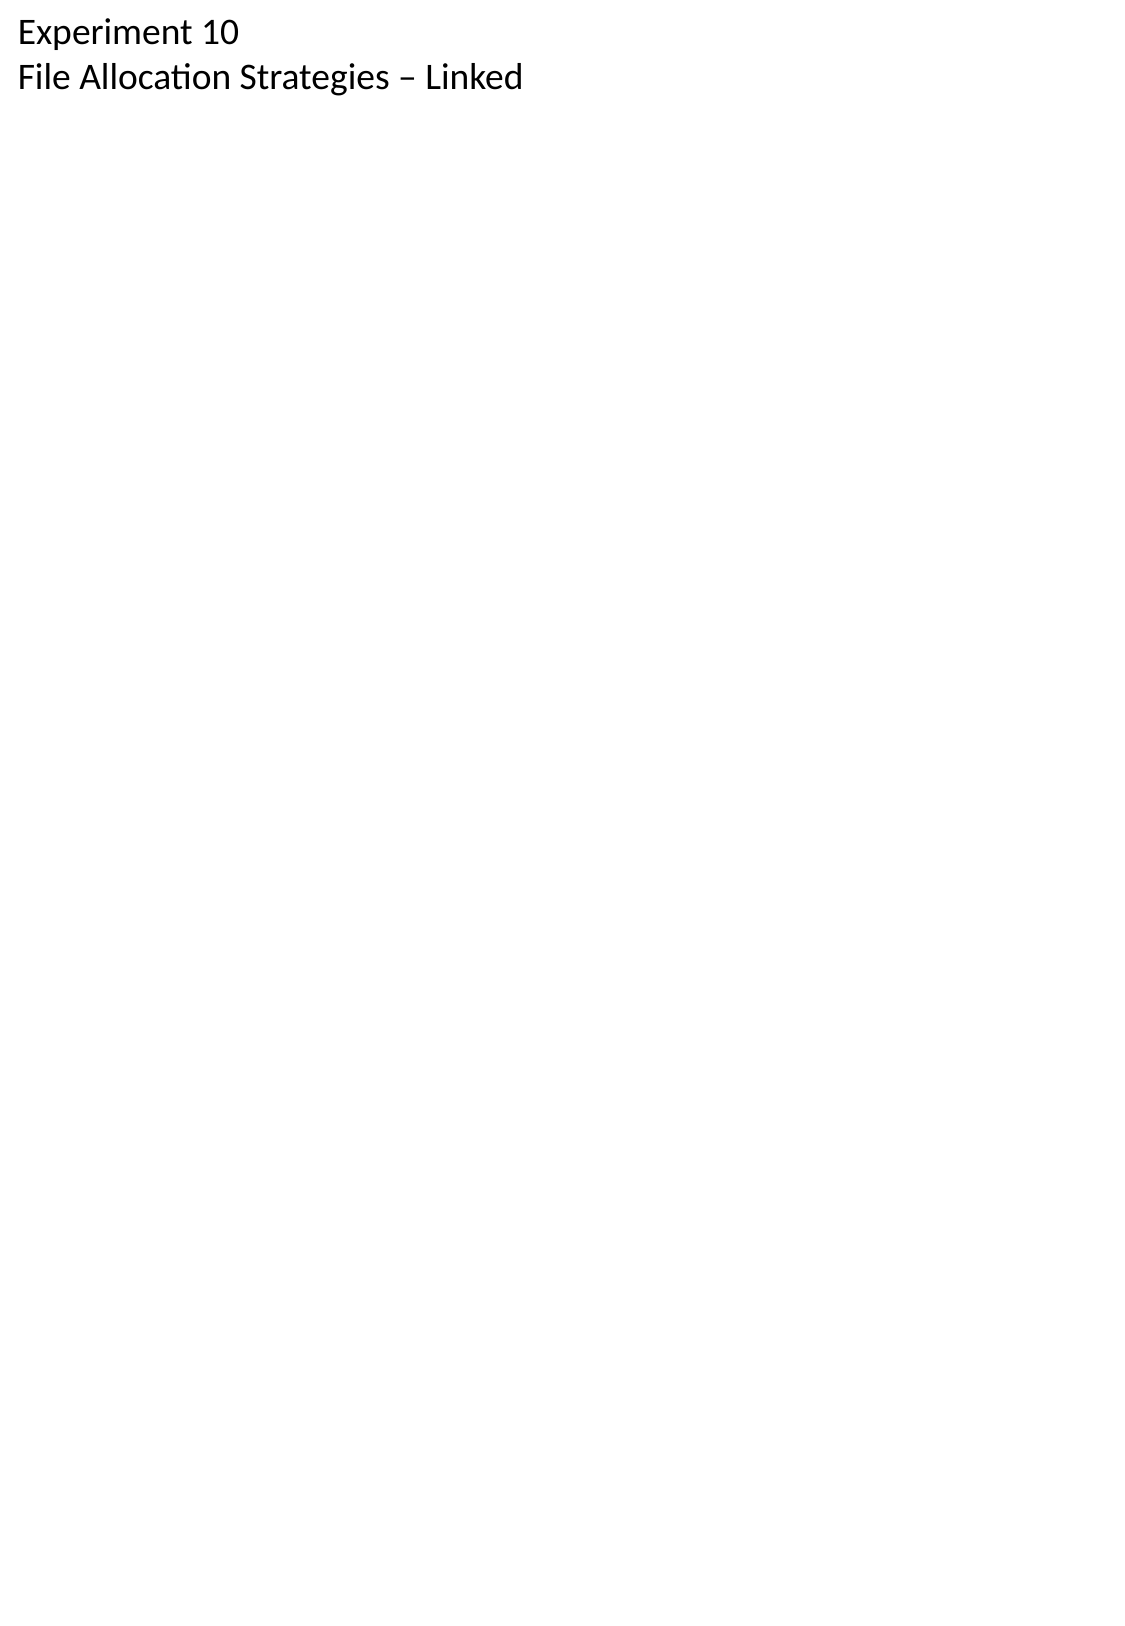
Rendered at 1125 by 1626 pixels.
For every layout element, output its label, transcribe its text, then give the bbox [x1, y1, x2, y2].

text_box Experiment 10 File Allocation Strategies – Linked [3, 0, 540, 105]
